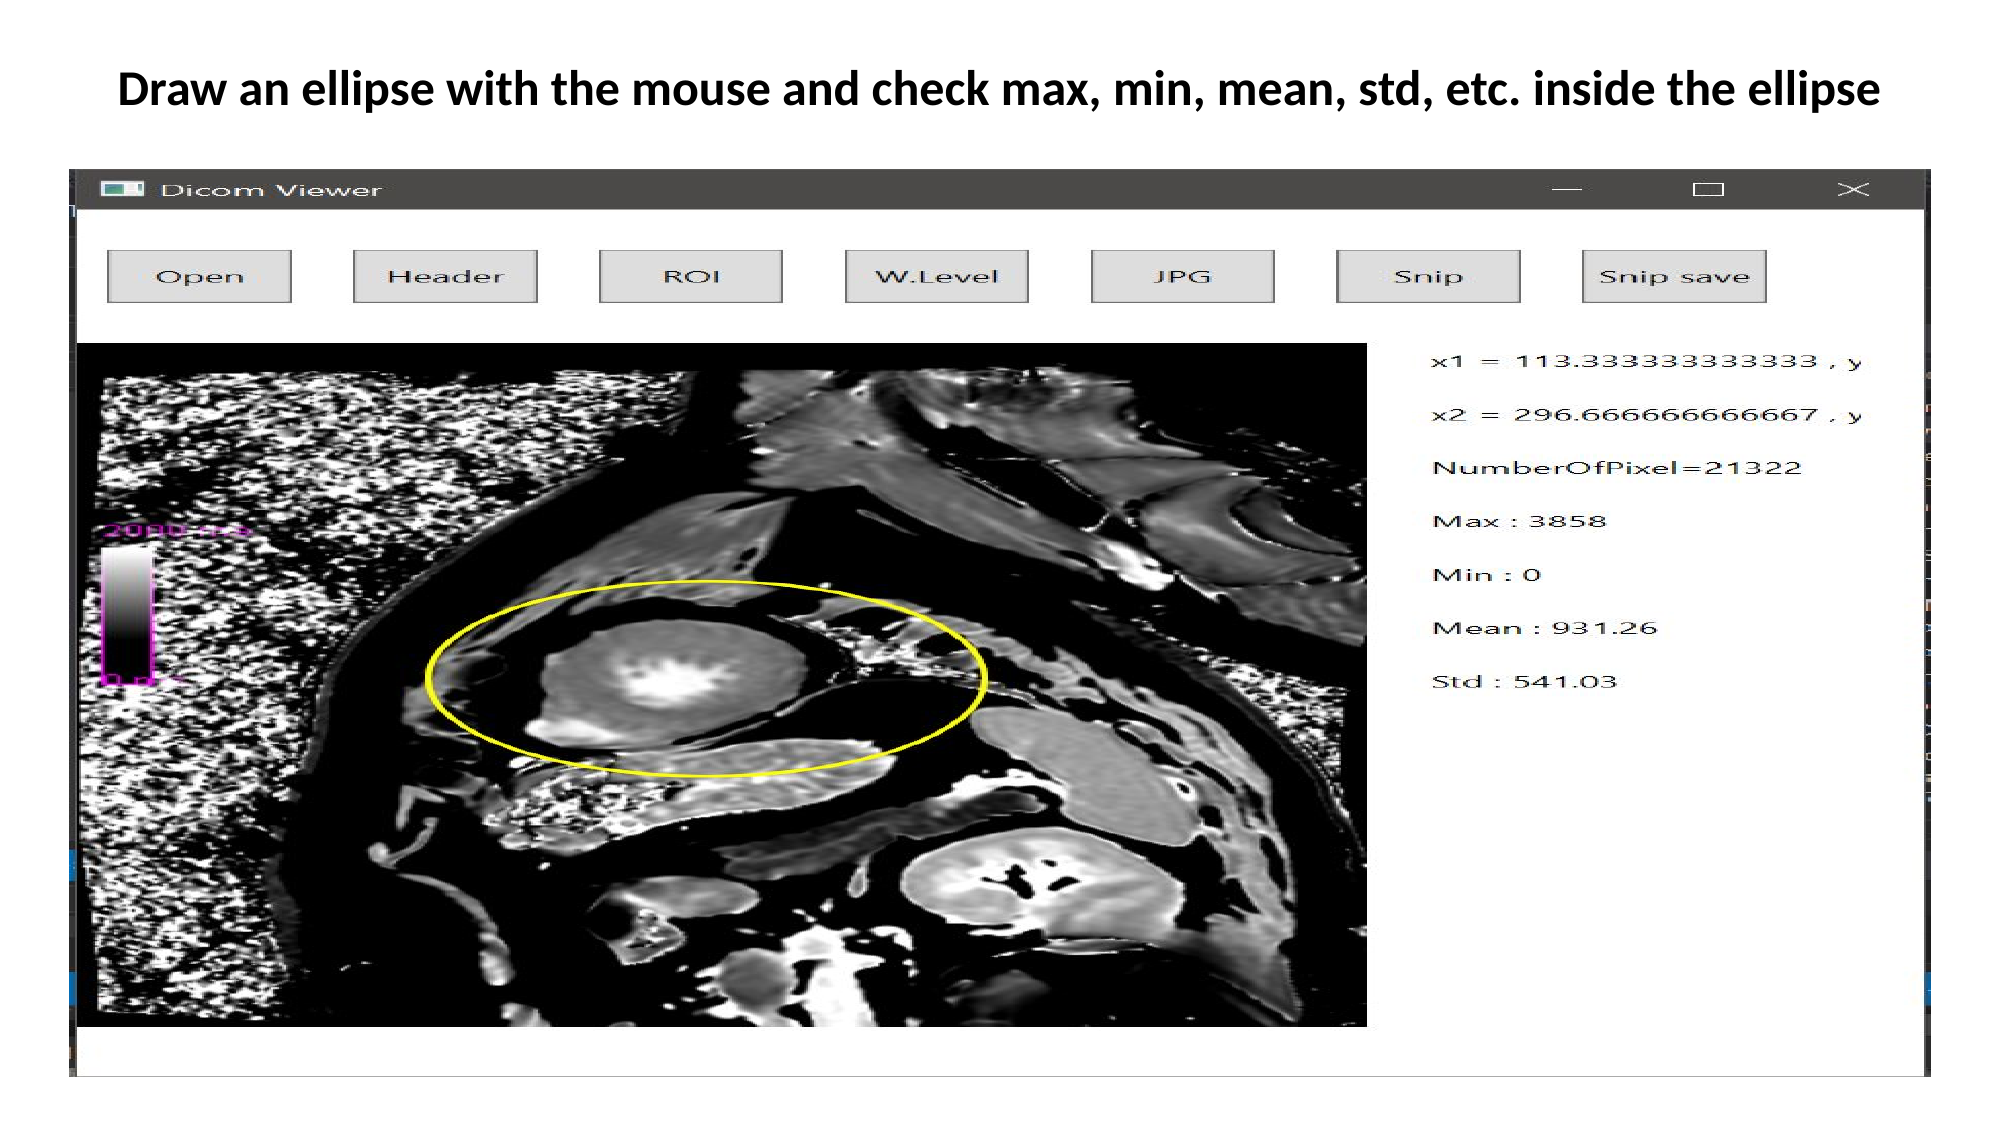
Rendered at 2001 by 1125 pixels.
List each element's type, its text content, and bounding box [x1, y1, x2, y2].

picture [69, 169, 1931, 1077]
text_box Draw an ellipse with the mouse and check max, min, mean, std, etc. inside the ellipse [51, 48, 1949, 123]
